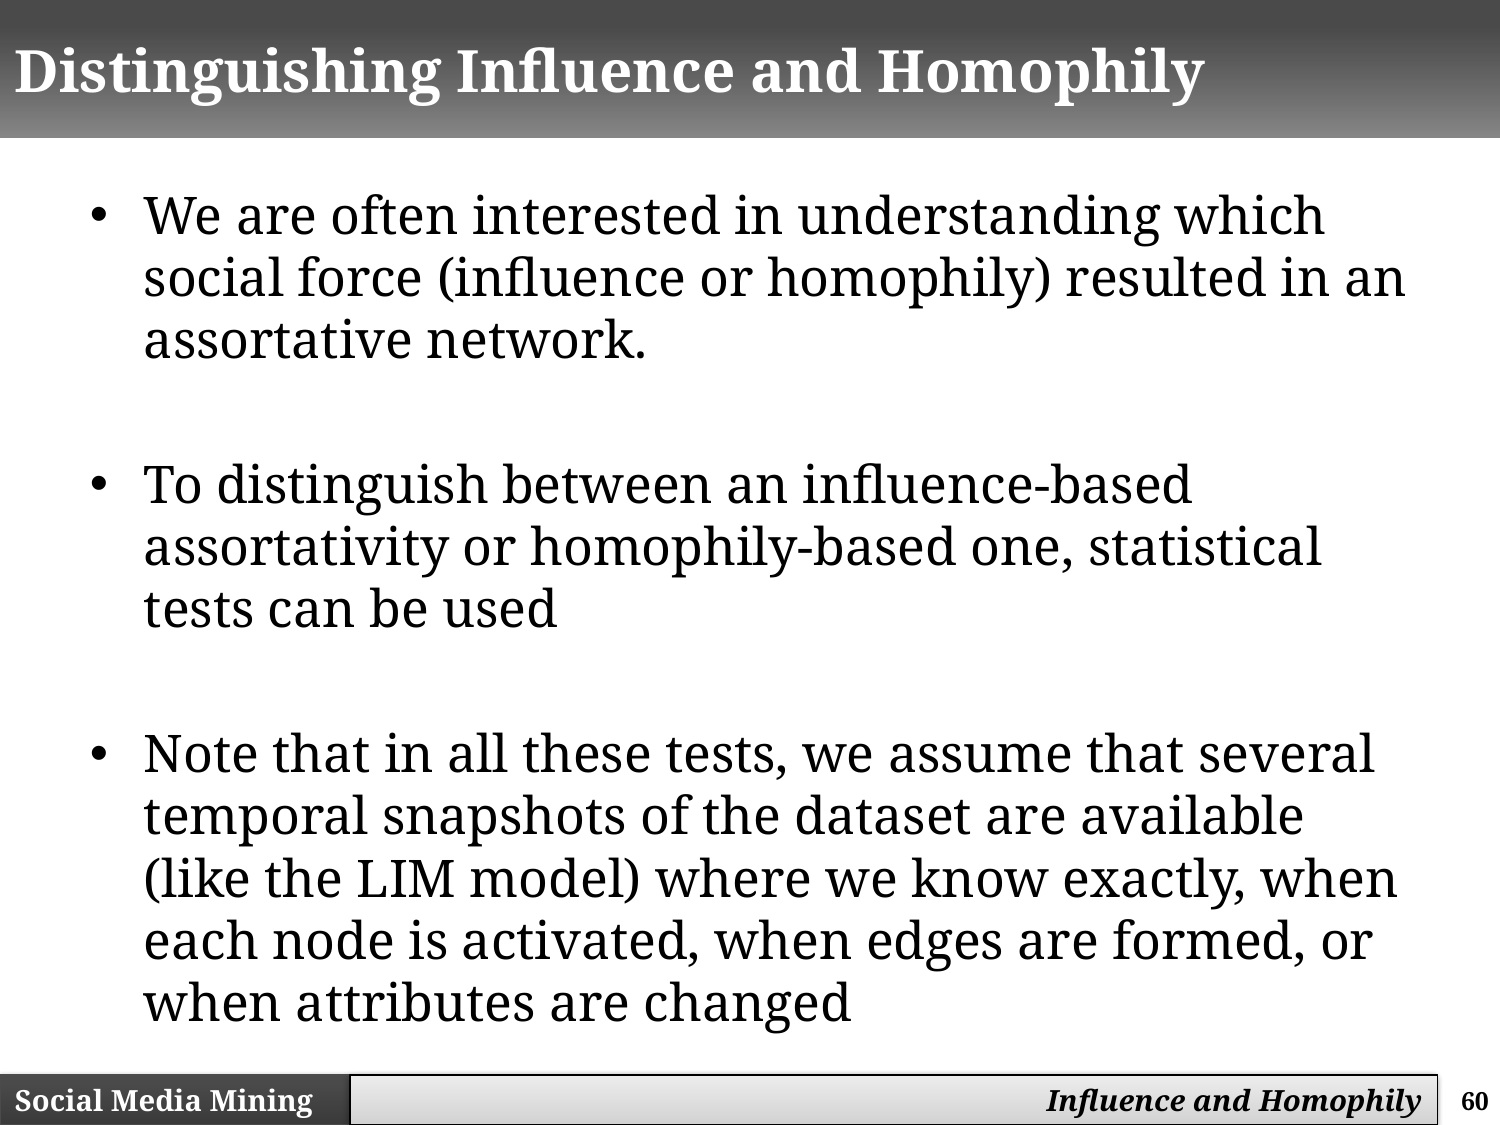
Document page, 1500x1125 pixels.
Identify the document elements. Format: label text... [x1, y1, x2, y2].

title Distinguishing Influence and Homophily [0, 0, 1500, 138]
list We are often interested in understanding which social force (influence or homophily) resulted in an assortative network. To distinguish between an influence-based assortativity or homophily-based one, statistical tests can be used Note that in all these tests, we assume that several temporal snapshots of the dataset are available (like the LIM model) where we know exactly, when each node is activated, when edges are formed, or when attributes are changed [75, 174, 1425, 1048]
